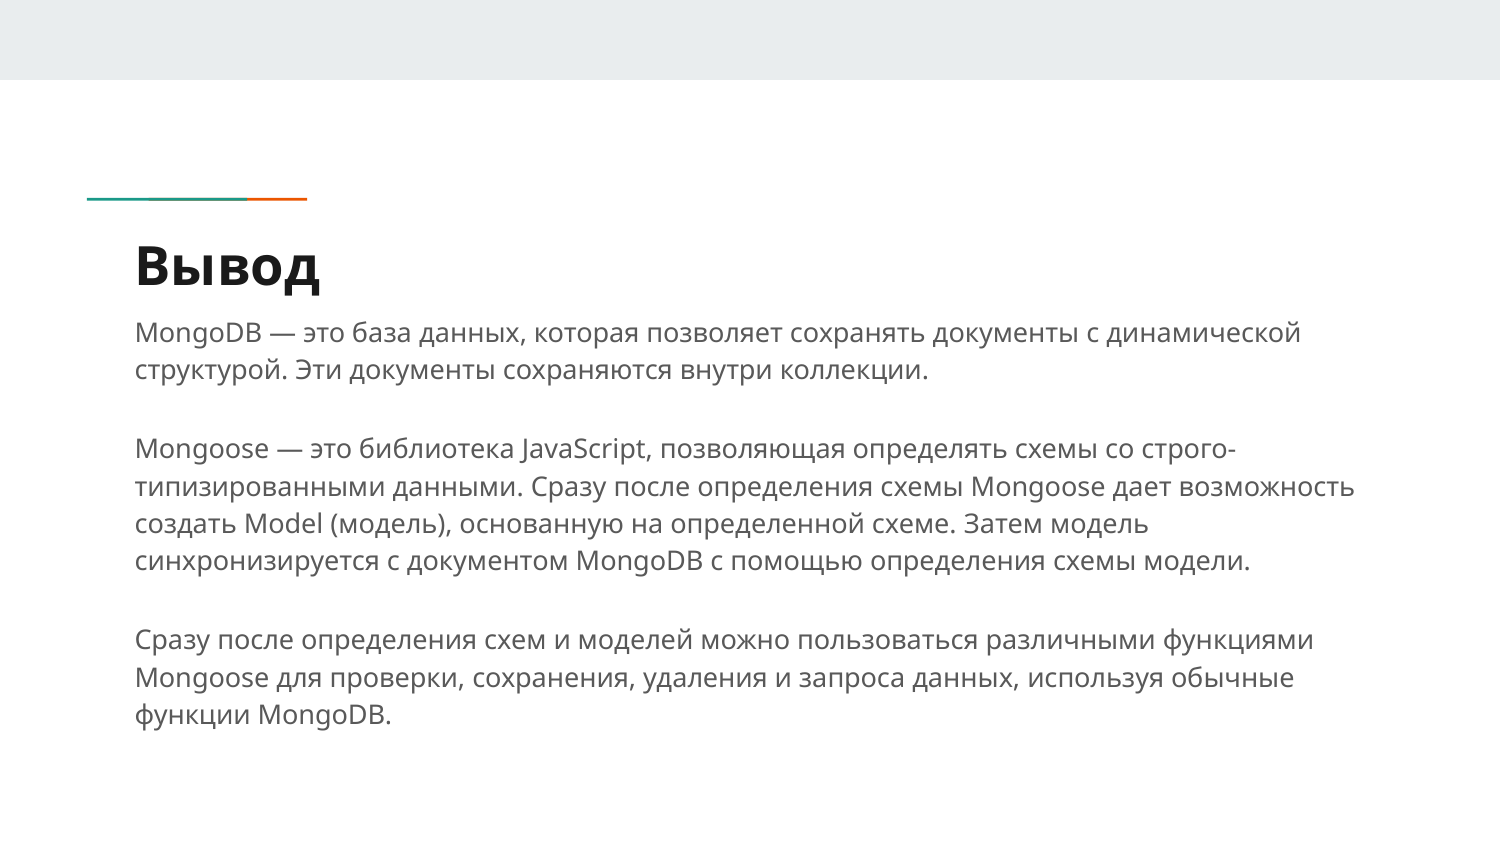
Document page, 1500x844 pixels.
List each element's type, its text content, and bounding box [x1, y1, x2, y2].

title Вывод [119, 216, 1381, 295]
list MongoDB — это база данных, которая позволяет сохранять документы с динамической структурой. Эти документы сохраняются внутри коллекции. Mongoose — это библиотека JavaScript, позволяющая определять схемы со строго-типизированными данными. Сразу после определения схемы Mongoose дает возможность создать Model (модель), основанную на определенной схеме. Затем модель синхронизируется с документом MongoDB с помощью определения схемы модели. Сразу после определения схем и моделей можно пользоваться различными функциями Mongoose для проверки, сохранения, удаления и запроса данных, используя обычные функции MongoDB. [119, 295, 1381, 818]
